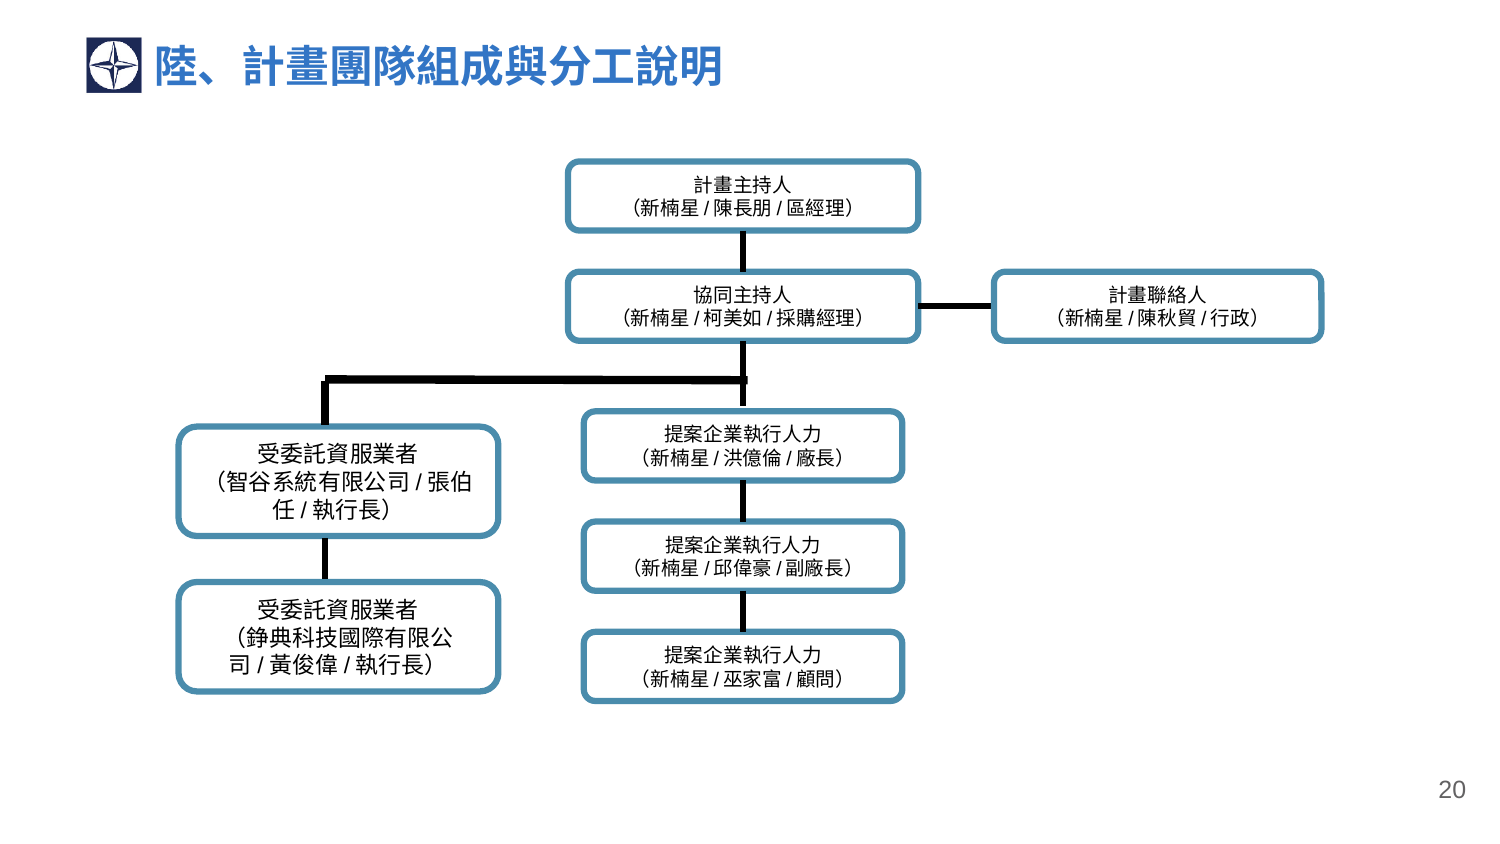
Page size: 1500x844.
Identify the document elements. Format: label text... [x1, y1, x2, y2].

slide_number 20 [1403, 765, 1482, 829]
text_box 受委託資服業者 （錚典科技國際有限公司/黃俊偉/執行長） [178, 581, 499, 692]
text_box 計畫聯絡人 （新楠星/陳秋貿/行政） [993, 271, 1322, 341]
text_box 提案企業執行人力 （新楠星/巫家富/顧問） [583, 631, 903, 701]
text_box 計畫主持人 （新楠星/陳長朋/區經理） [567, 161, 919, 231]
text_box 陸、計畫團隊組成與分工說明 [0, 31, 790, 99]
picture [81, 34, 144, 98]
text_box 協同主持人 （新楠星/柯美如/採購經理） [567, 271, 919, 341]
text_box 提案企業執行人力 （新楠星/洪億倫/廠長） [583, 411, 903, 481]
text_box 受委託資服業者 （智谷系統有限公司/張伯任/執行長） [178, 426, 499, 536]
text_box 提案企業執行人力 （新楠星/邱偉豪/副廠長） [583, 521, 903, 591]
